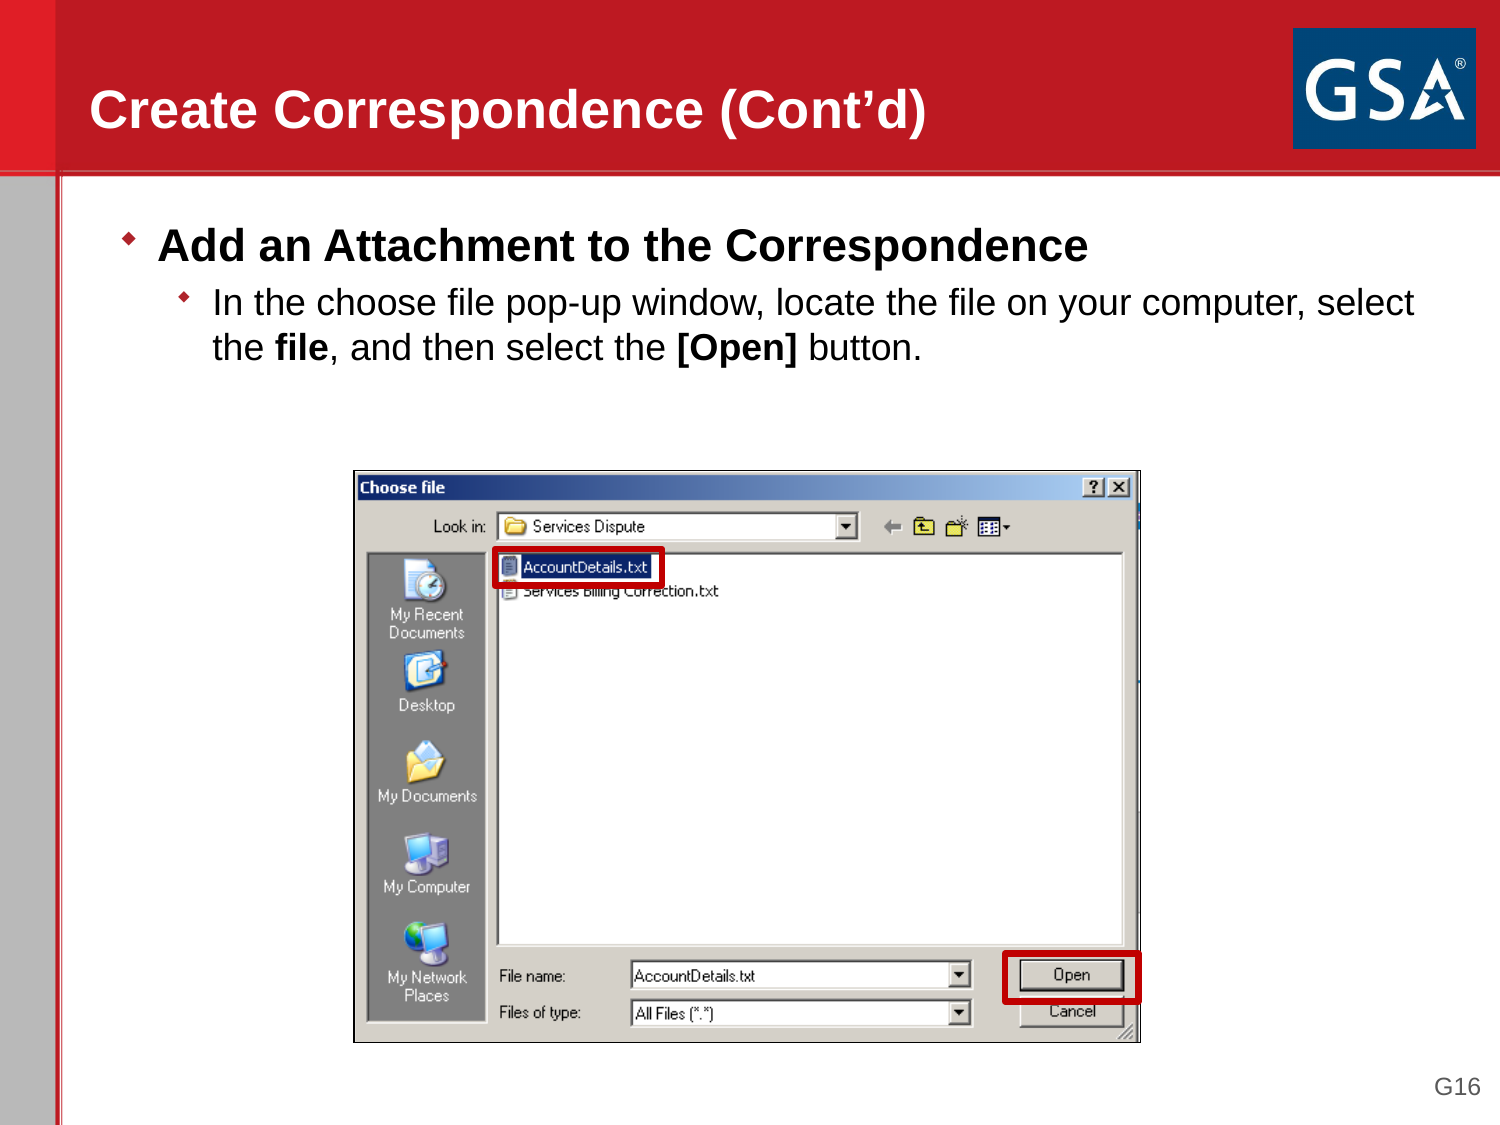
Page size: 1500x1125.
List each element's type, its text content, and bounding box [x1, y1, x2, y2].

text_box G16 [1419, 1063, 1500, 1109]
picture [354, 471, 1141, 1043]
list Add an Attachment to the Correspondence In the choose file pop-up window, locate the file on your computer, select the file, and then select the [Open] button. [103, 207, 1454, 400]
picture [0, 0, 1500, 1125]
title Create Correspondence (Cont’d) [74, 54, 1440, 148]
